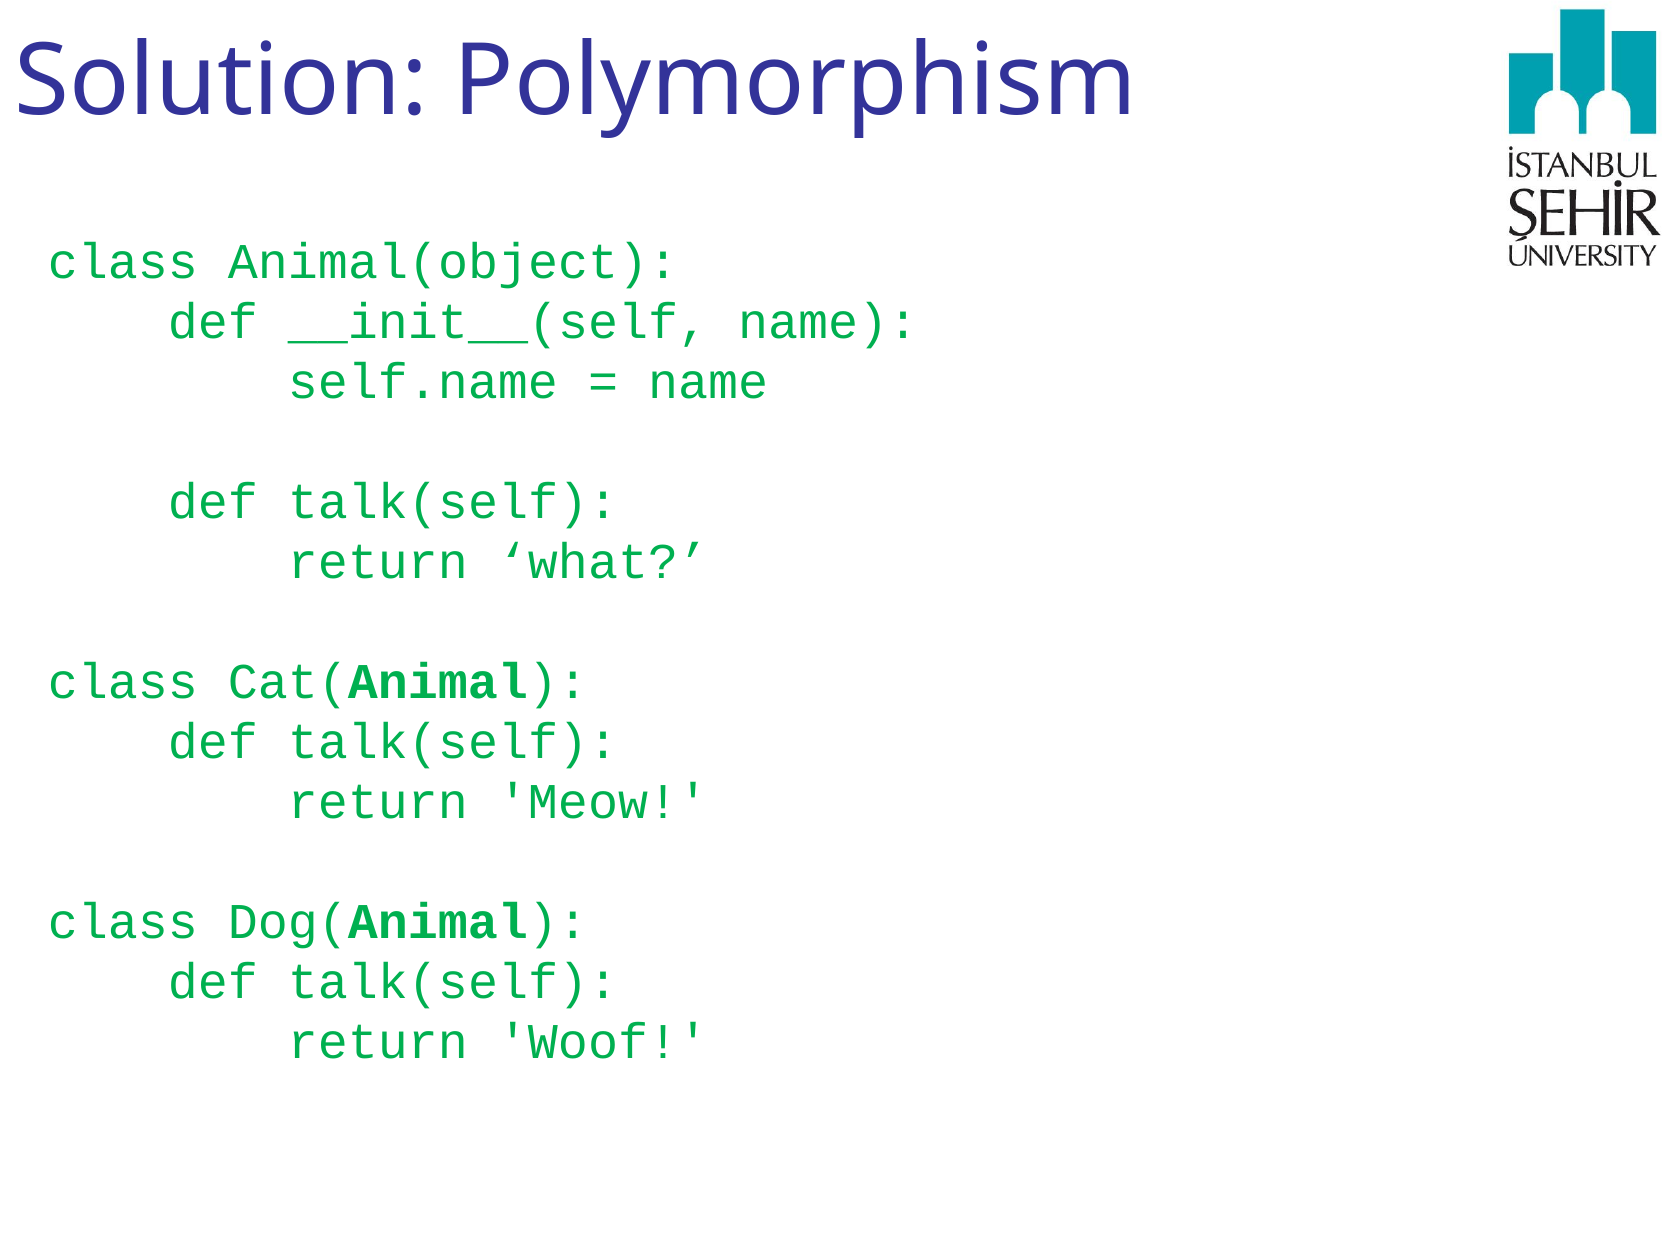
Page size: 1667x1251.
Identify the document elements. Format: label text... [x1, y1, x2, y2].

title Solution: Polymorphism [8, 8, 1663, 141]
picture [1491, 0, 1667, 285]
list class Animal(object): def __init__(self, name): self.name = name def talk(self): return ‘what?’ class Cat(Animal): def talk(self): return 'Meow!' class Dog(Animal): def talk(self): return 'Woof!' [6, 221, 1661, 1114]
